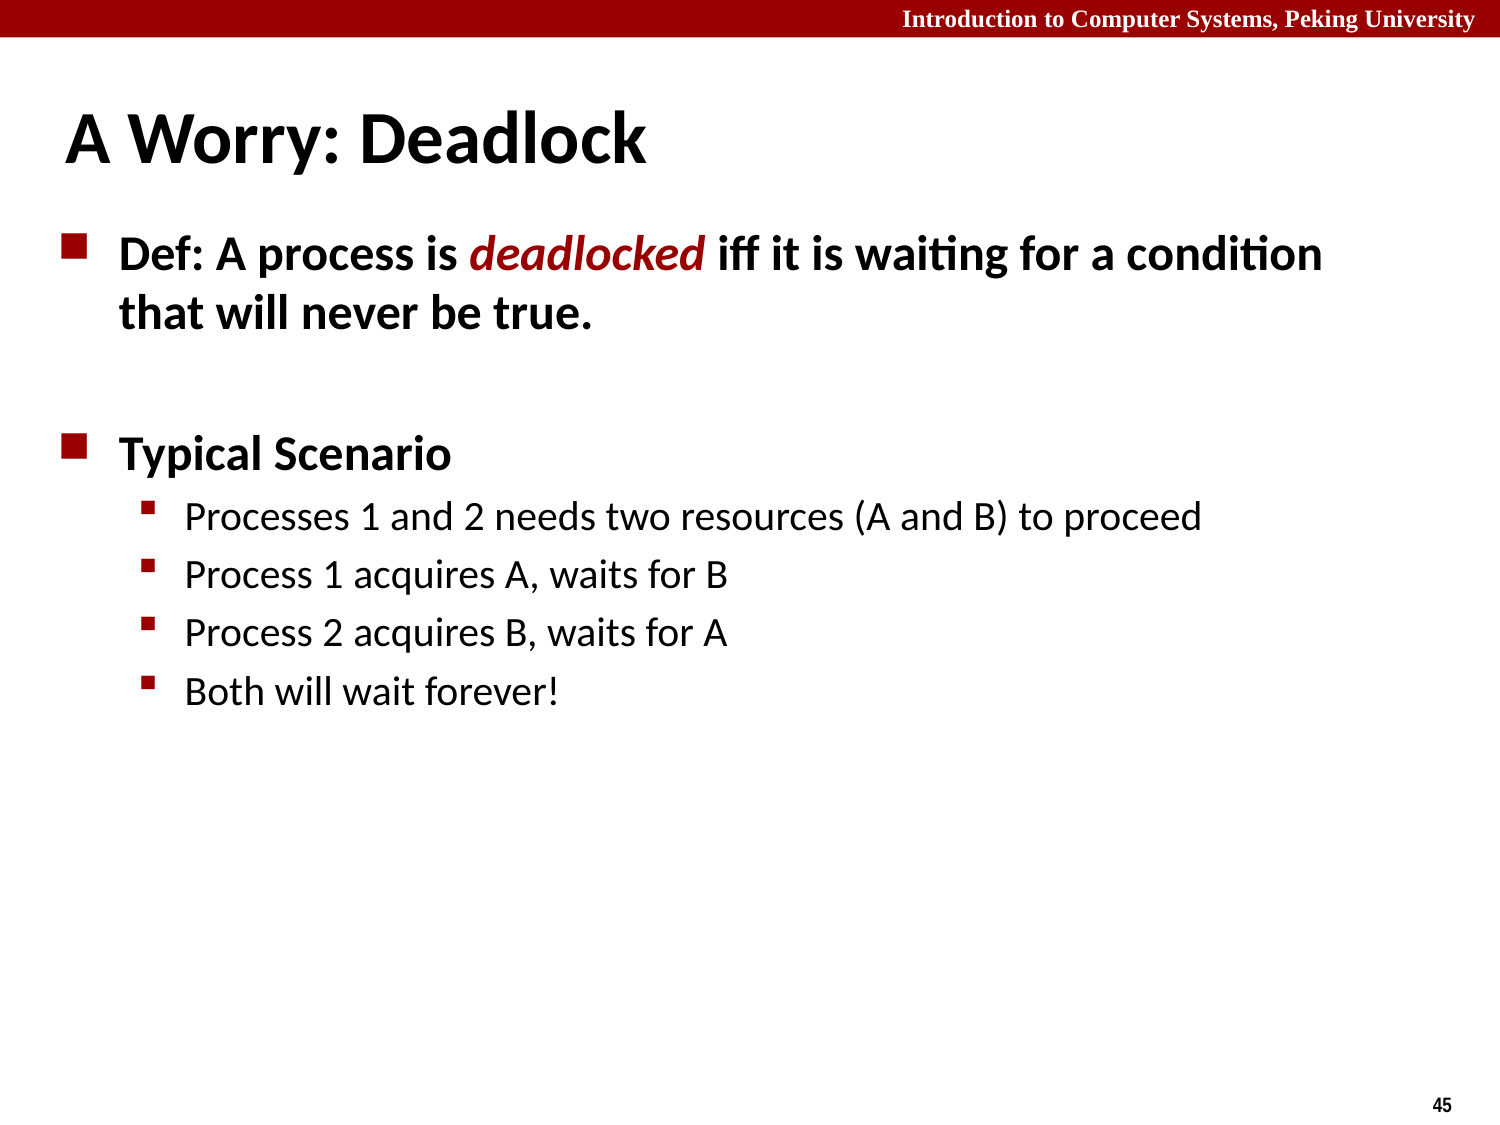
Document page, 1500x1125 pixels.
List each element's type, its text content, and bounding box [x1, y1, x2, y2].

list Def: A process is deadlocked iff it is waiting for a condition that will never be true. Typical Scenario Processes 1 and 2 needs two resources (A and B) to proceed Process 1 acquires A, waits for B Process 2 acquires B, waits for A Both will wait forever! [47, 212, 1426, 1070]
title A Worry: Deadlock [49, 71, 1296, 197]
